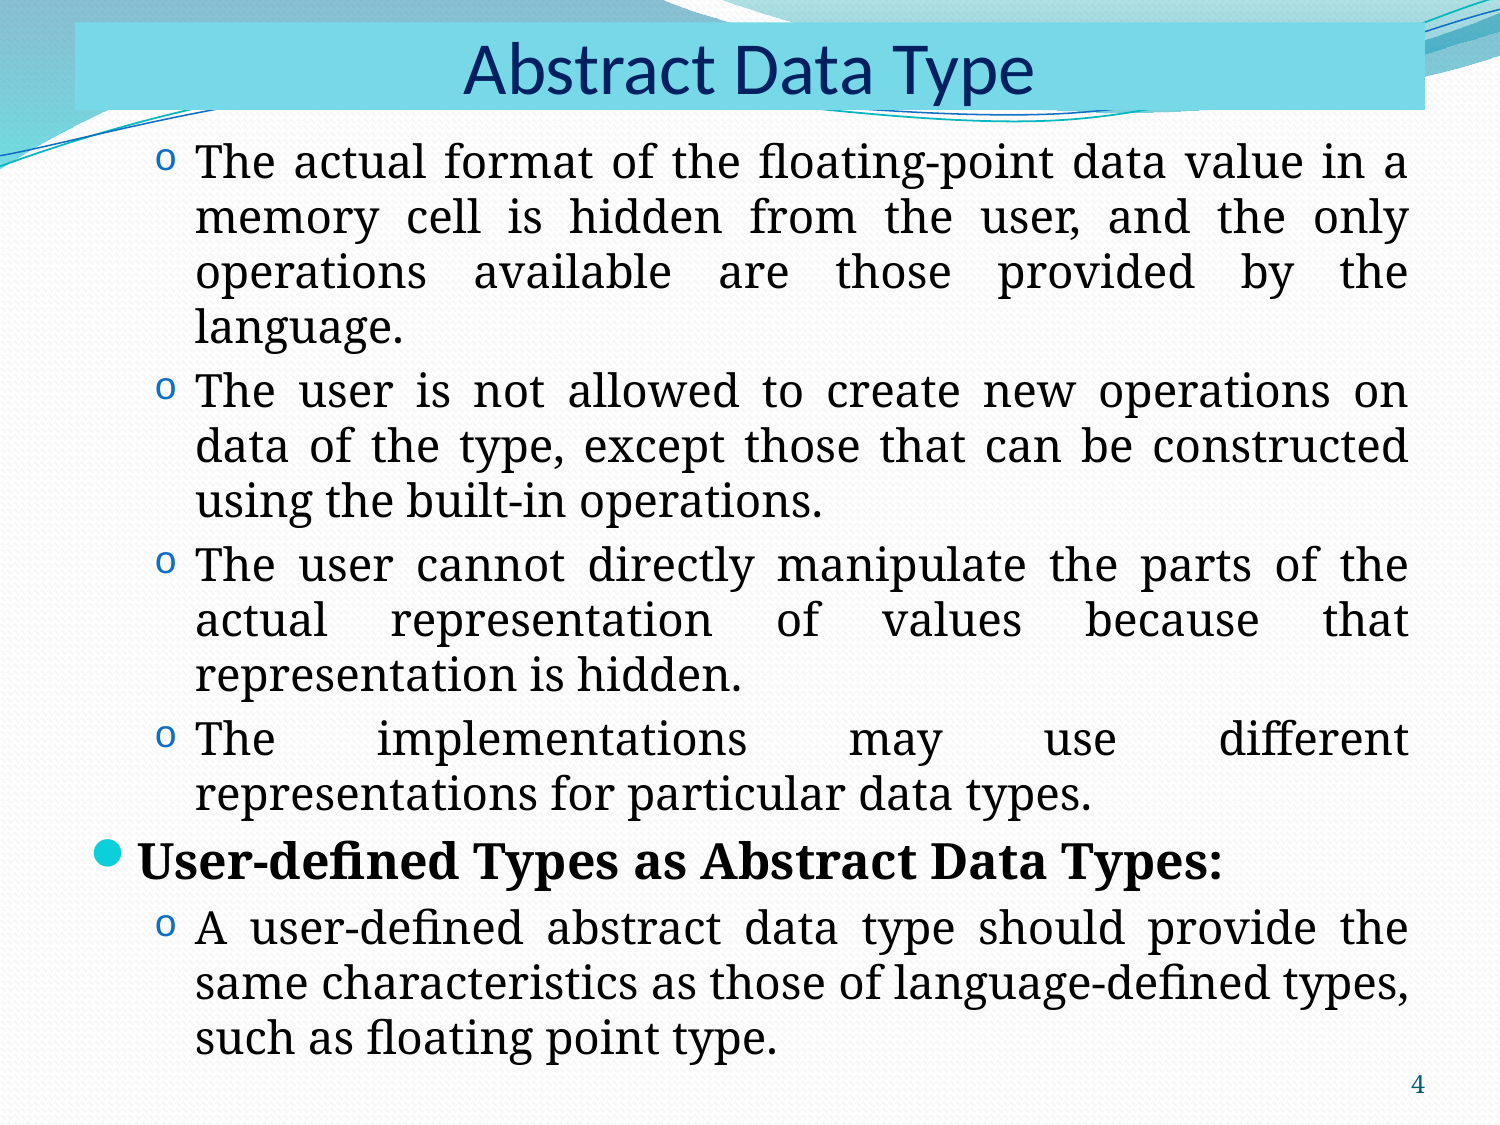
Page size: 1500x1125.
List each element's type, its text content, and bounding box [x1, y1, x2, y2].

list The actual format of the floating-point data value in a memory cell is hidden from the user, and the only operations available are those provided by the language. The user is not allowed to create new operations on data of the type, except those that can be constructed using the built-in operations. The user cannot directly manipulate the parts of the actual representation of values because that representation is hidden. The implementations may use different representations for particular data types. User-defined Types as Abstract Data Types: A user-defined abstract data type should provide the same characteristics as those of language-defined types, such as floating point type. [75, 125, 1425, 1050]
title Abstract Data Type [75, 22, 1425, 110]
slide_number 4 [1299, 1042, 1425, 1103]
